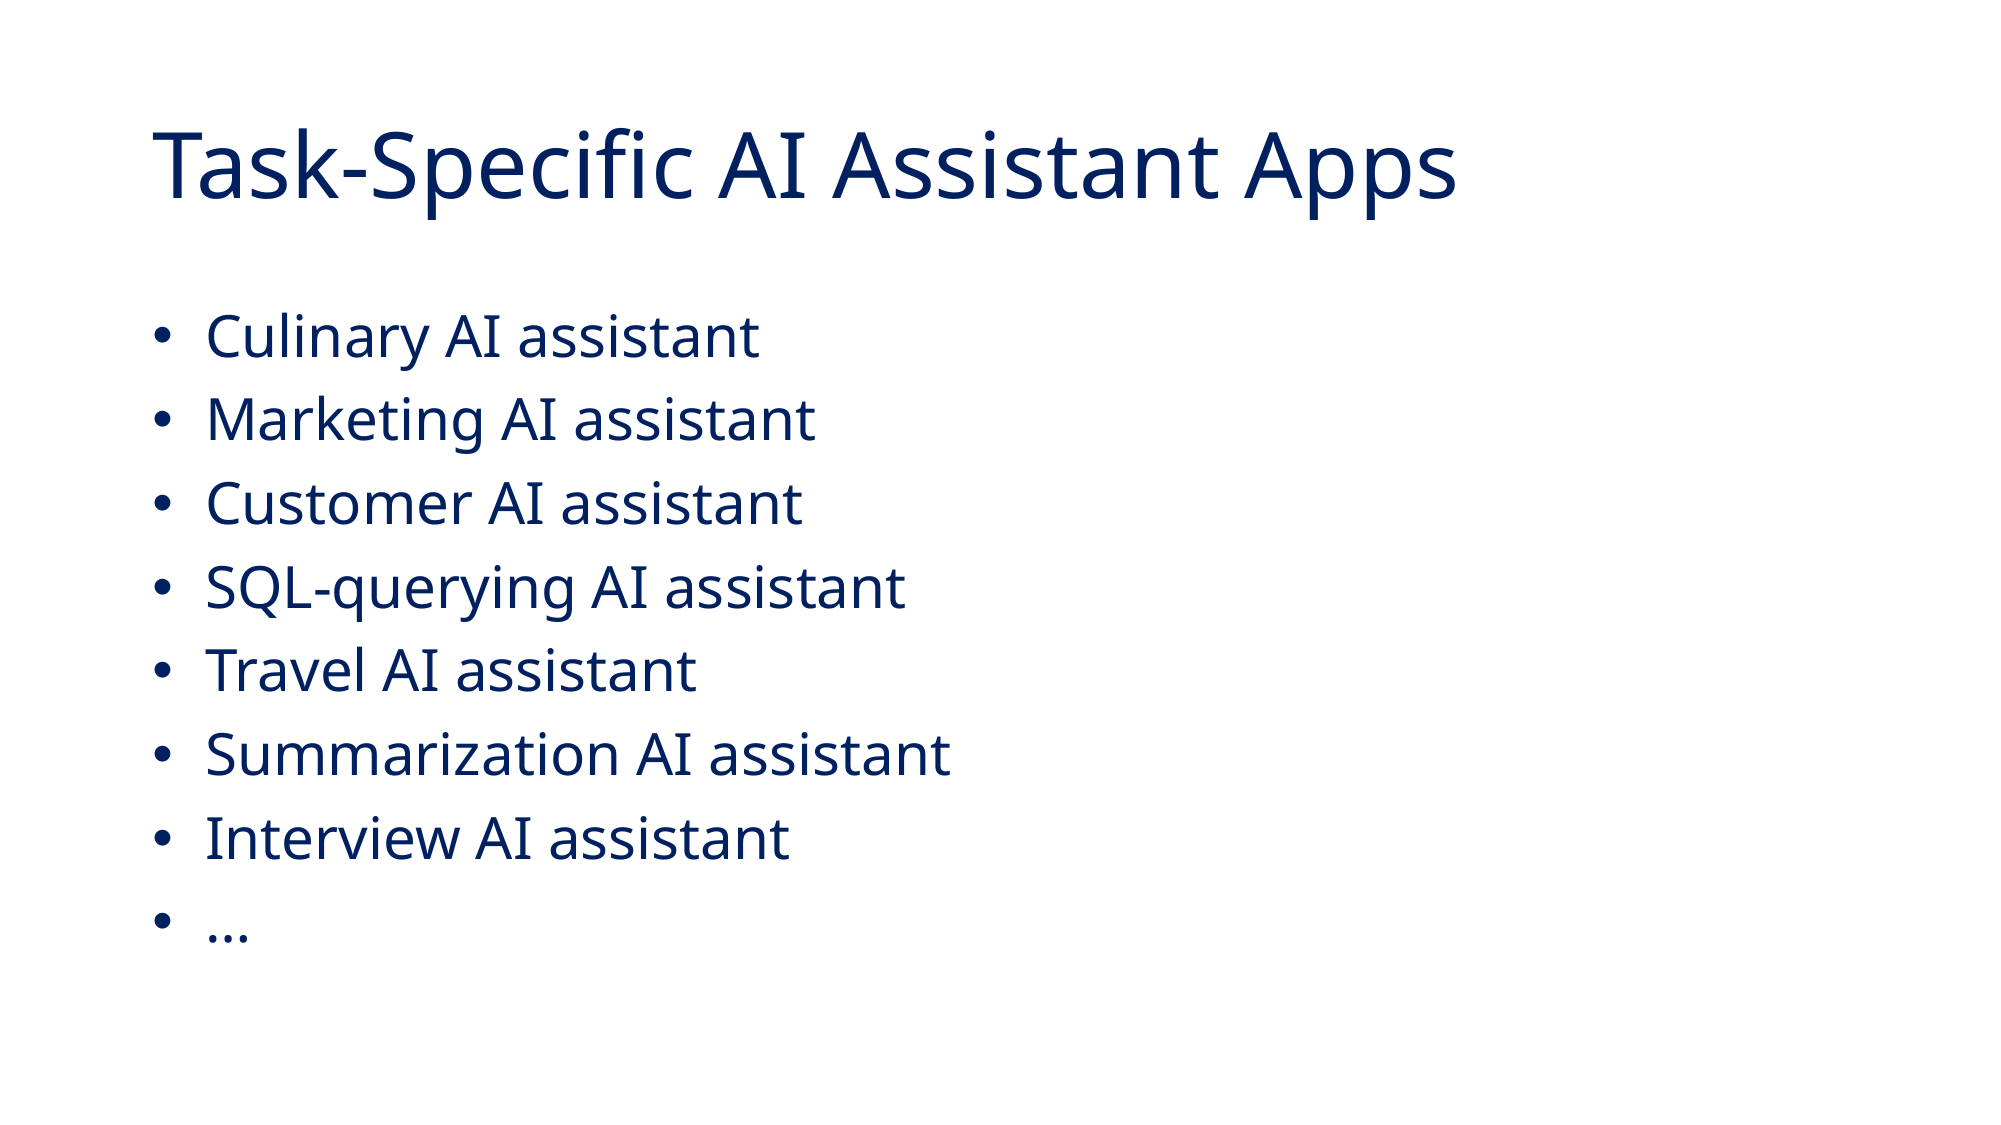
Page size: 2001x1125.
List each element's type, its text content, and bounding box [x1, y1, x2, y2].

list Culinary AI assistant Marketing AI assistant Customer AI assistant SQL-querying AI assistant Travel AI assistant Summarization AI assistant Interview AI assistant … [137, 299, 1863, 1014]
title Task-Specific AI Assistant Apps [137, 59, 1863, 278]
